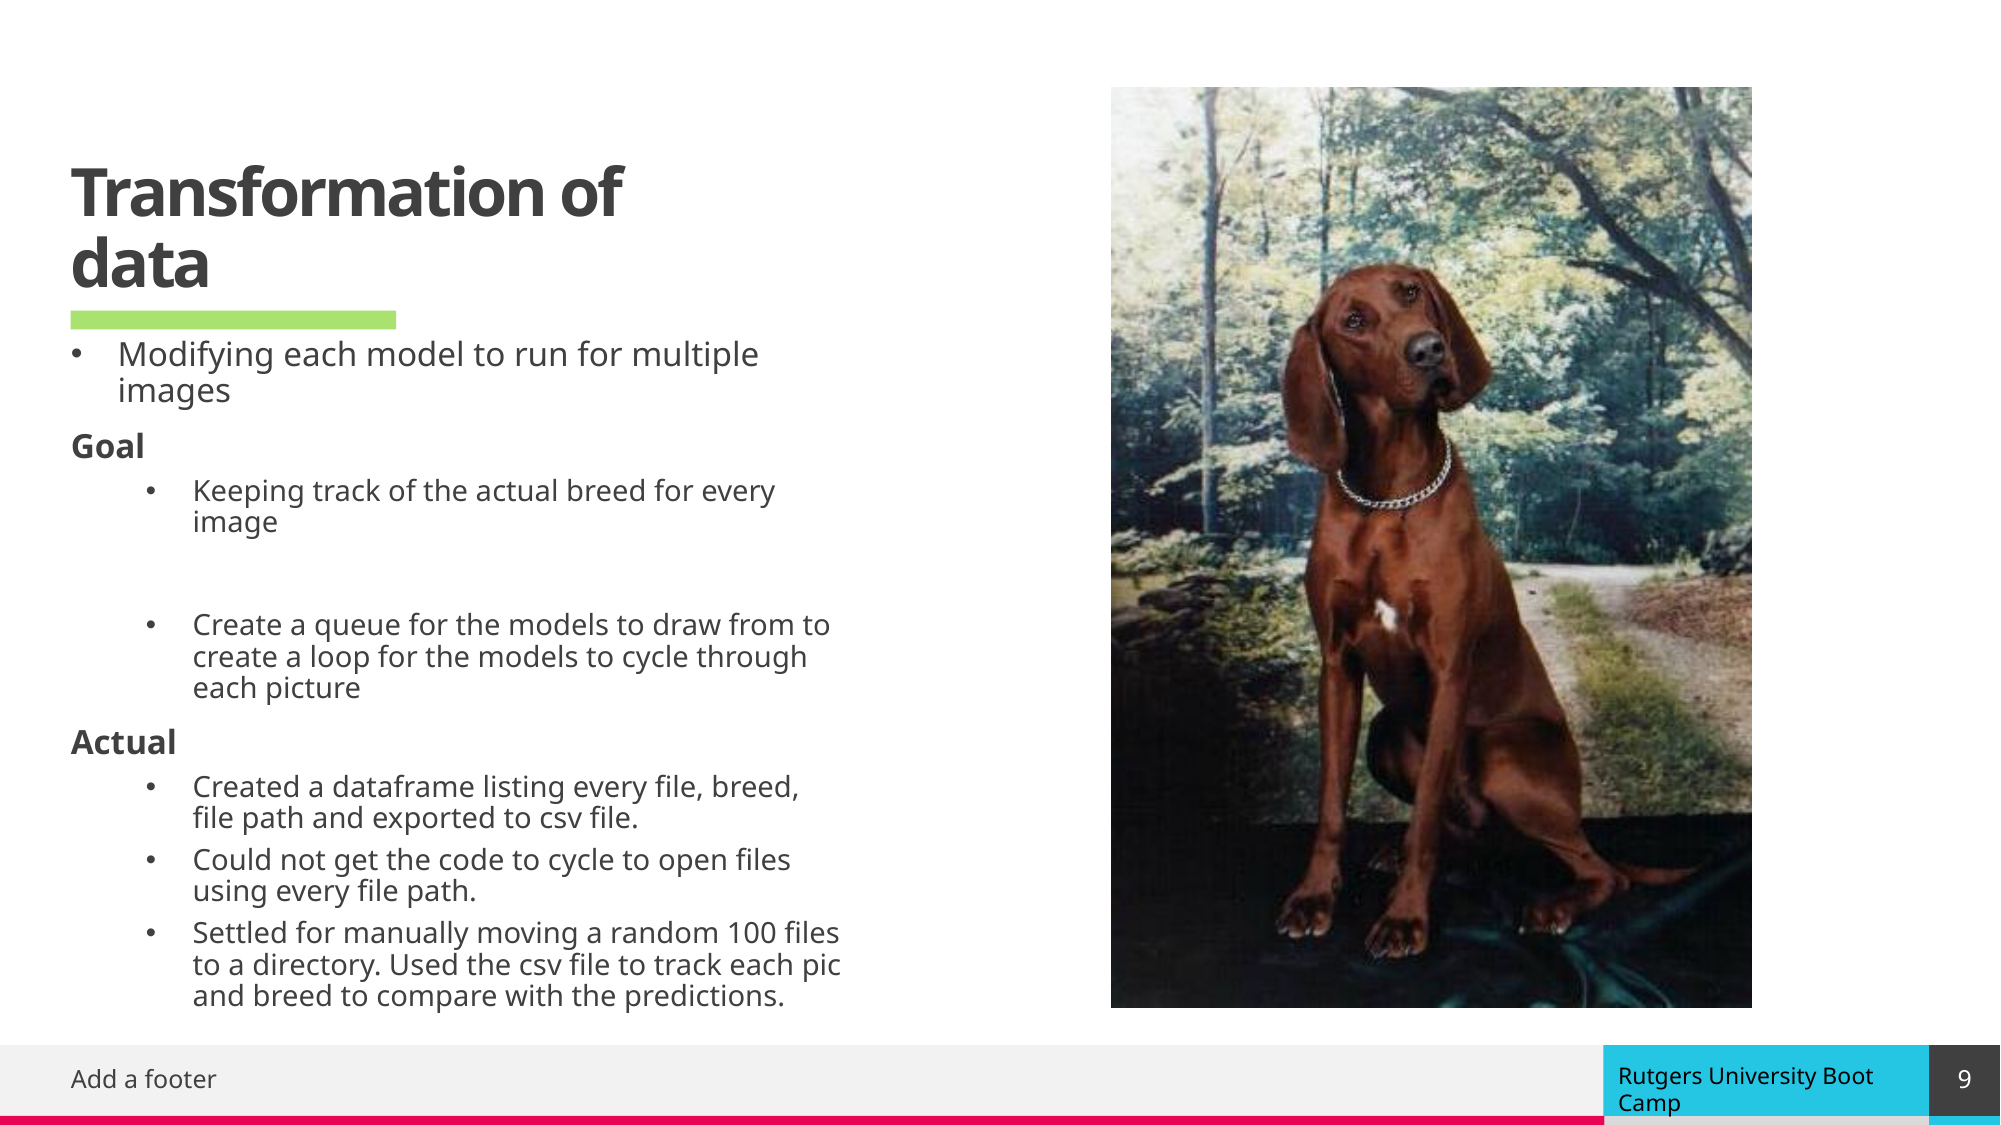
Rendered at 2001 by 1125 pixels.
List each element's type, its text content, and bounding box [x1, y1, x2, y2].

footer Add a footer [70, 1056, 1000, 1105]
picture [1111, 87, 1752, 1008]
list Modifying each model to run for multiple images Goal Keeping track of the actual breed for every image Create a queue for the models to draw from to create a loop for the models to cycle through each picture Actual Created a dataframe listing every file, breed, file path and exported to csv file. Could not get the code to cycle to open files using every file path. Settled for manually moving a random 100 files to a directory. Used the csv file to track each pic and breed to compare with the predictions. [70, 337, 845, 963]
slide_number 9 [1930, 1045, 2000, 1116]
title Transformation of data [70, 70, 716, 303]
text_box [1603, 1045, 1930, 1116]
